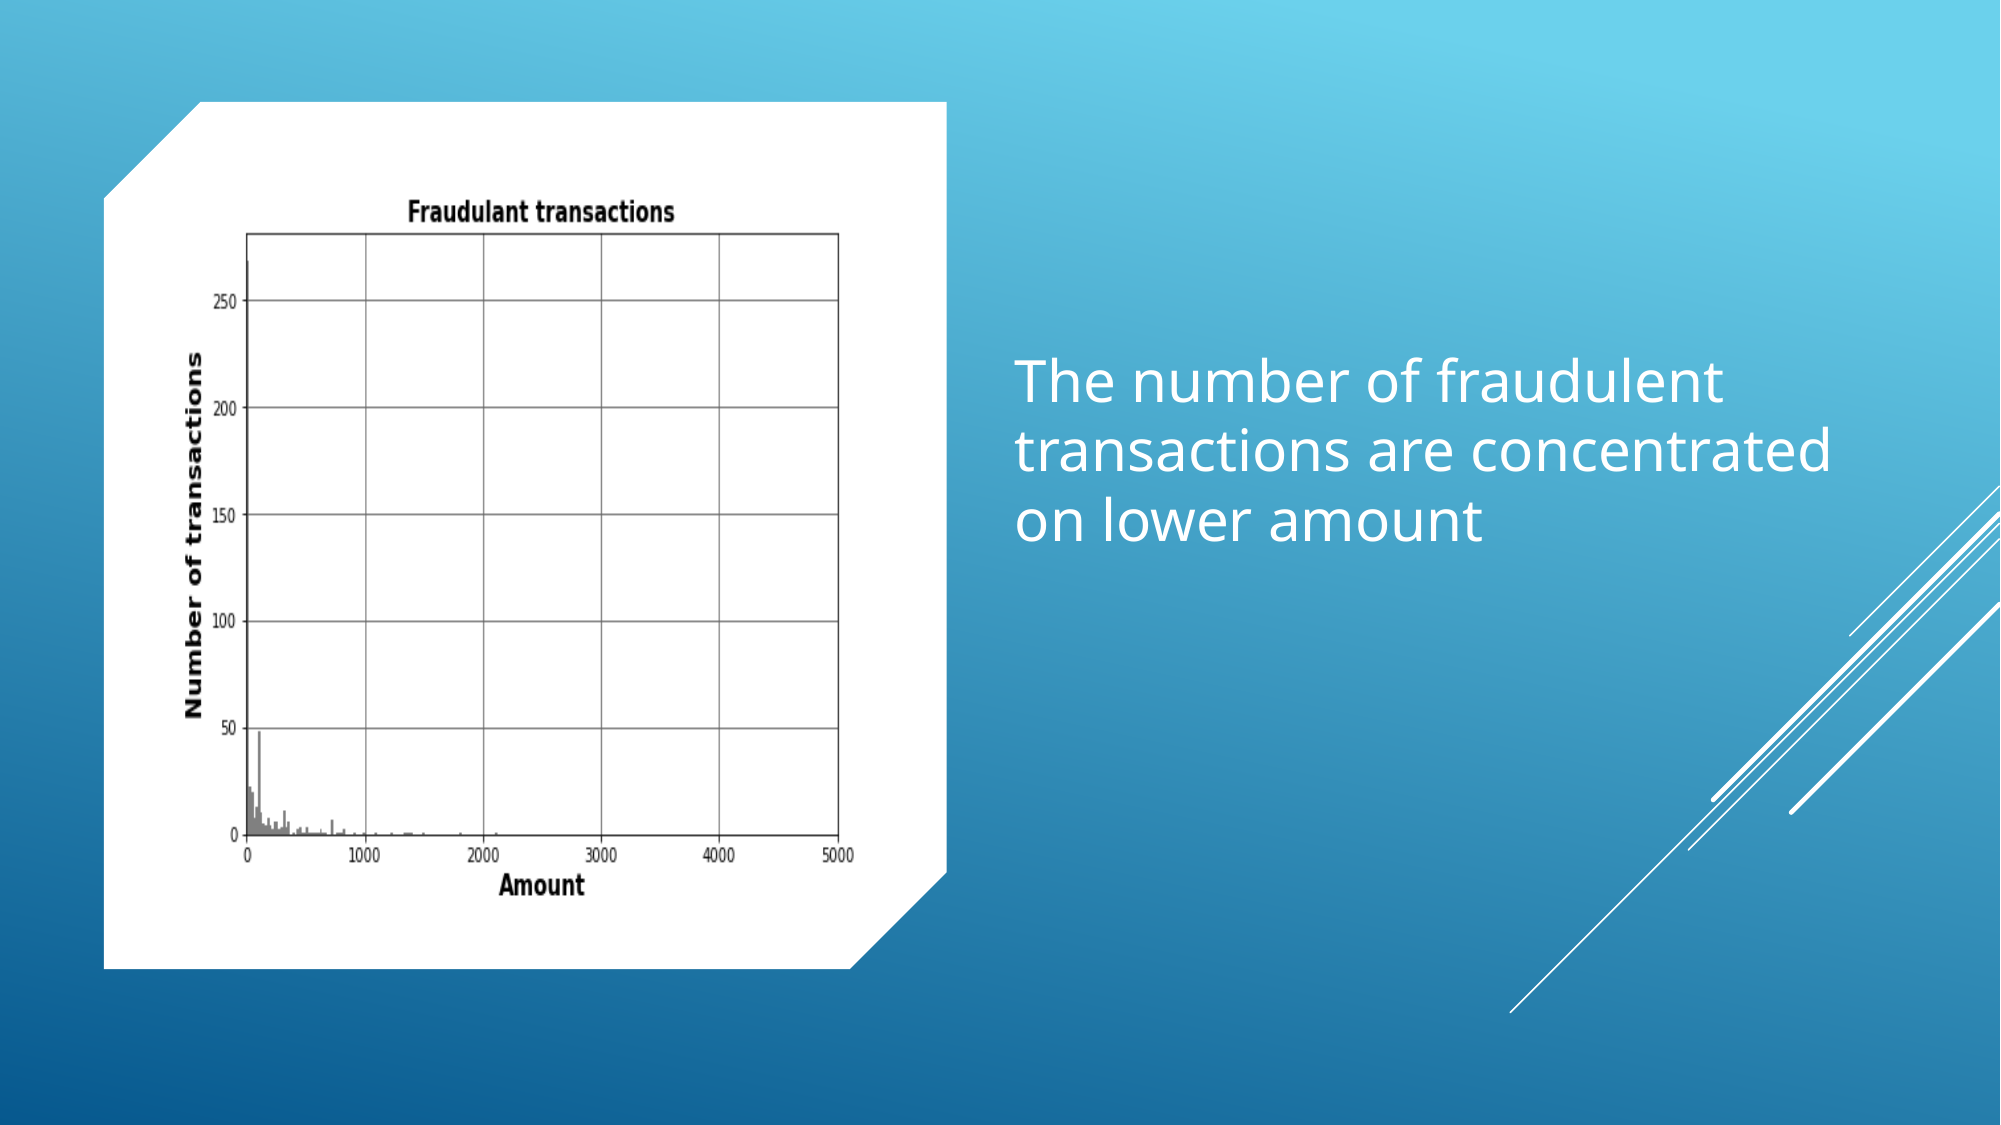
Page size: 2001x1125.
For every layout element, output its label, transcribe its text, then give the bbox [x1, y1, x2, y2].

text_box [1510, 485, 2000, 1013]
text_box [0, 0, 2000, 1125]
text_box The number of fraudulent transactions are concentrated on lower amount [999, 112, 1924, 850]
picture [184, 180, 867, 905]
text_box [102, 100, 948, 971]
